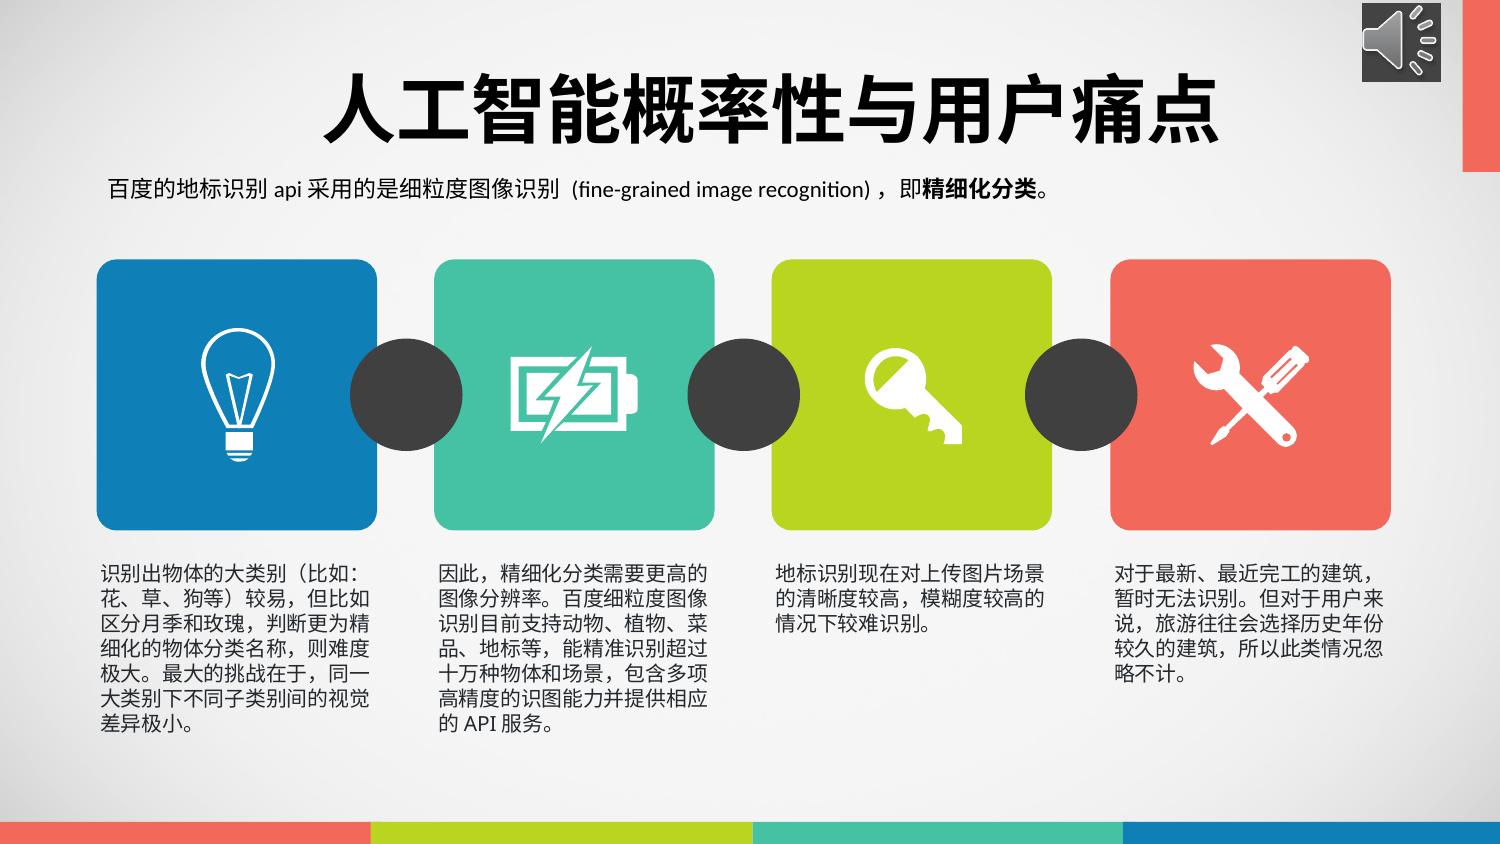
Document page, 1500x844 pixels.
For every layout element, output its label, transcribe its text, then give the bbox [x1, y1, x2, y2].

text_box [1108, 257, 1393, 533]
text_box [685, 336, 803, 454]
text_box 百度的地标识别api采用的是细粒度图像识别 (fine-grained image recognition)，即精细化分类。 [99, 171, 1388, 207]
text_box [347, 336, 465, 454]
text_box [1193, 344, 1310, 448]
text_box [200, 327, 276, 462]
text_box 对于最新、最近完工的建筑，暂时无法识别。但对于用户来说，旅游往往会选择历史年份较久的建筑，所以此类情况忽略不计。 [1099, 553, 1402, 694]
text_box 人工智能概率性与用户痛点 [313, 58, 1230, 157]
text_box 识别出物体的大类别（比如：花、草、狗等）较易，但比如区分月季和玫瑰，判断更为精细化的物体分类名称，则难度极大。最大的挑战在于，同一大类别下不同子类别间的视觉差异极小。 [85, 553, 388, 743]
text_box 因此，精细化分类需要更高的图像分辨率。百度细粒度图像识别目前支持动物、植物、菜品、地标等，能精准识别超过十万种物体和场景，包含多项高精度的识图能力并提供相应的API服务。 [423, 553, 726, 743]
text_box [94, 257, 380, 533]
text_box [431, 257, 717, 533]
text_box 地标识别现在对上传图片场景的清晰度较高，模糊度较高的情况下较难识别。 [760, 553, 1063, 644]
text_box [1022, 336, 1140, 454]
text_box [510, 346, 638, 444]
picture [0, 0, 1500, 821]
text_box [769, 257, 1055, 533]
text_box [864, 348, 962, 445]
